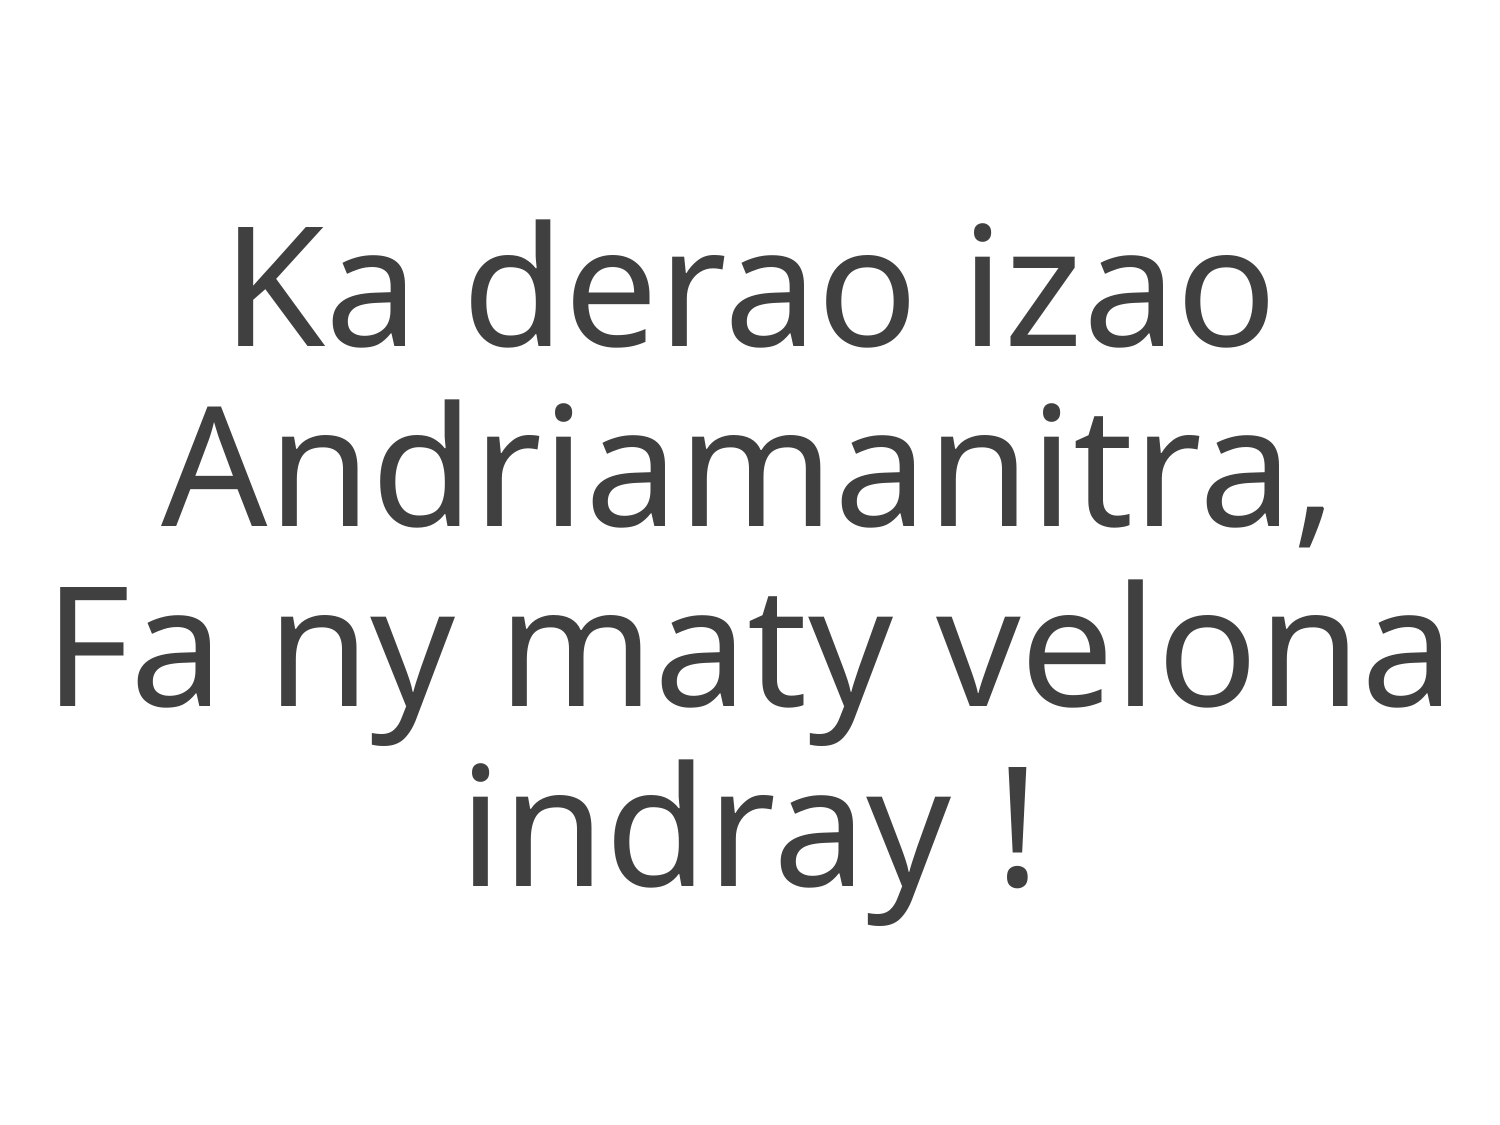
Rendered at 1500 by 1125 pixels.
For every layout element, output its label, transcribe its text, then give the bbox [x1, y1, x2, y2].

title Ka derao izao Andriamanitra, Fa ny maty velona indray ! [0, 453, 1500, 672]
